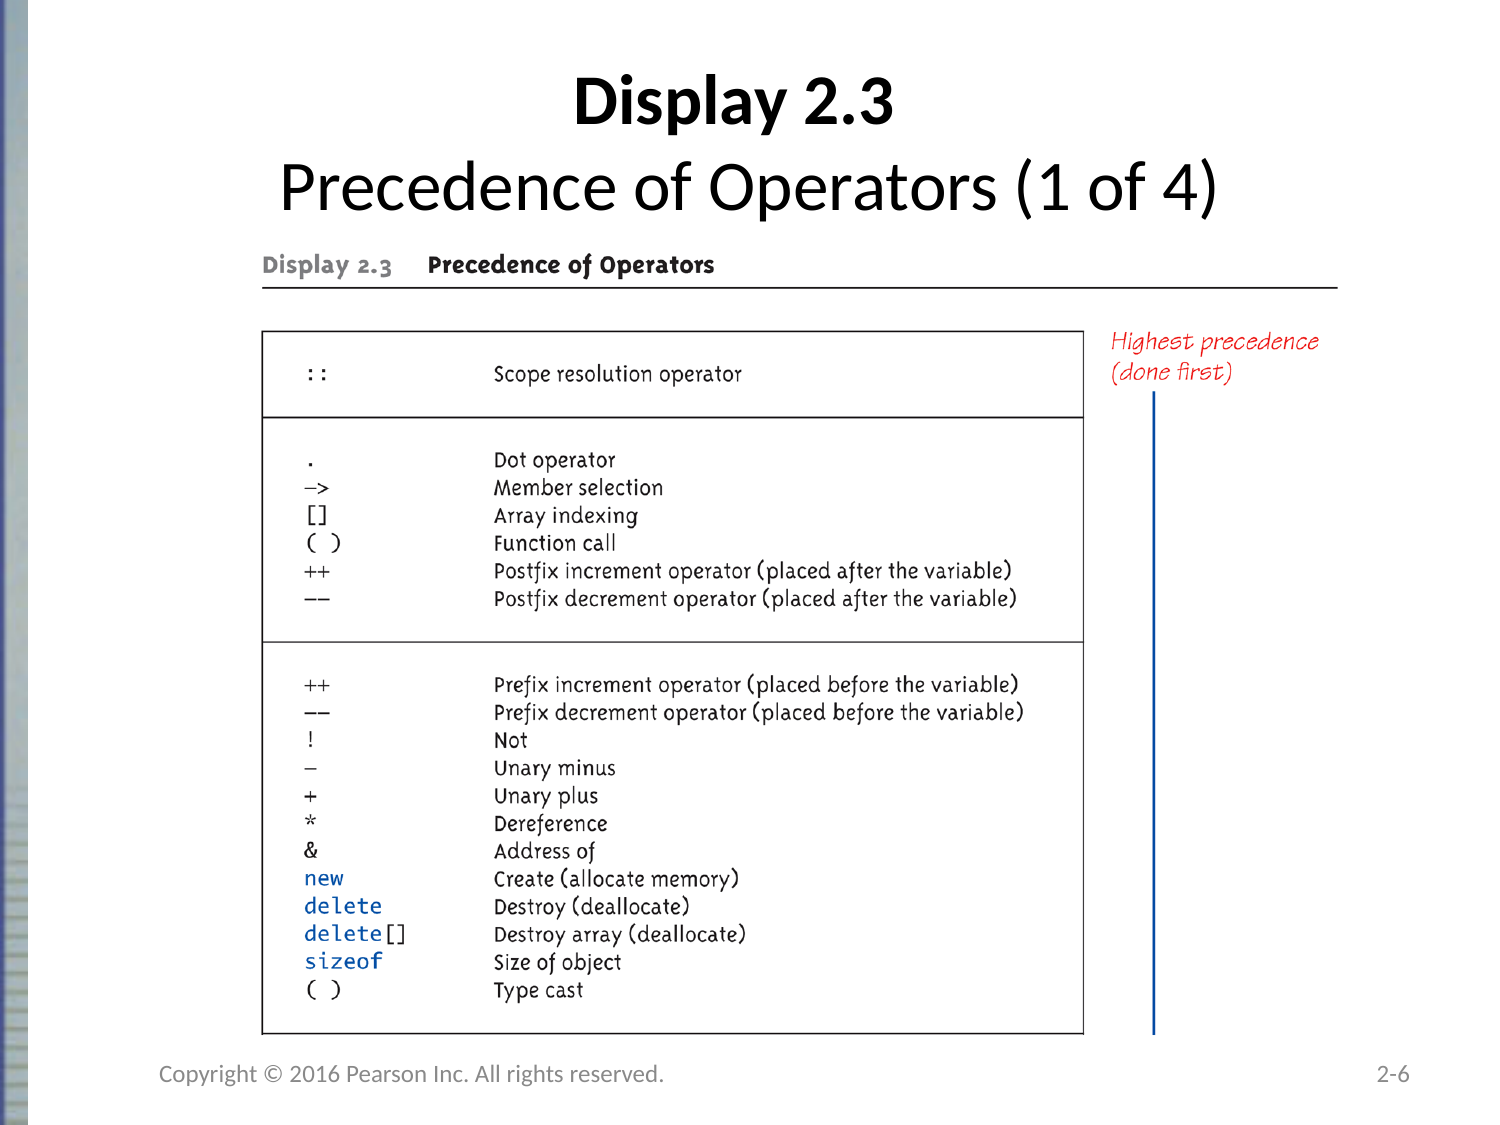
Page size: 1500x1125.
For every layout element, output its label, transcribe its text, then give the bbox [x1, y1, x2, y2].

footer Copyright © 2016 Pearson Inc. All rights reserved. [75, 1042, 750, 1103]
slide_number 2-6 [1074, 1042, 1425, 1103]
picture [0, 0, 28, 1125]
picture [234, 233, 1364, 1055]
title Display 2.3 Precedence of Operators (1 of 4) [75, 45, 1425, 233]
